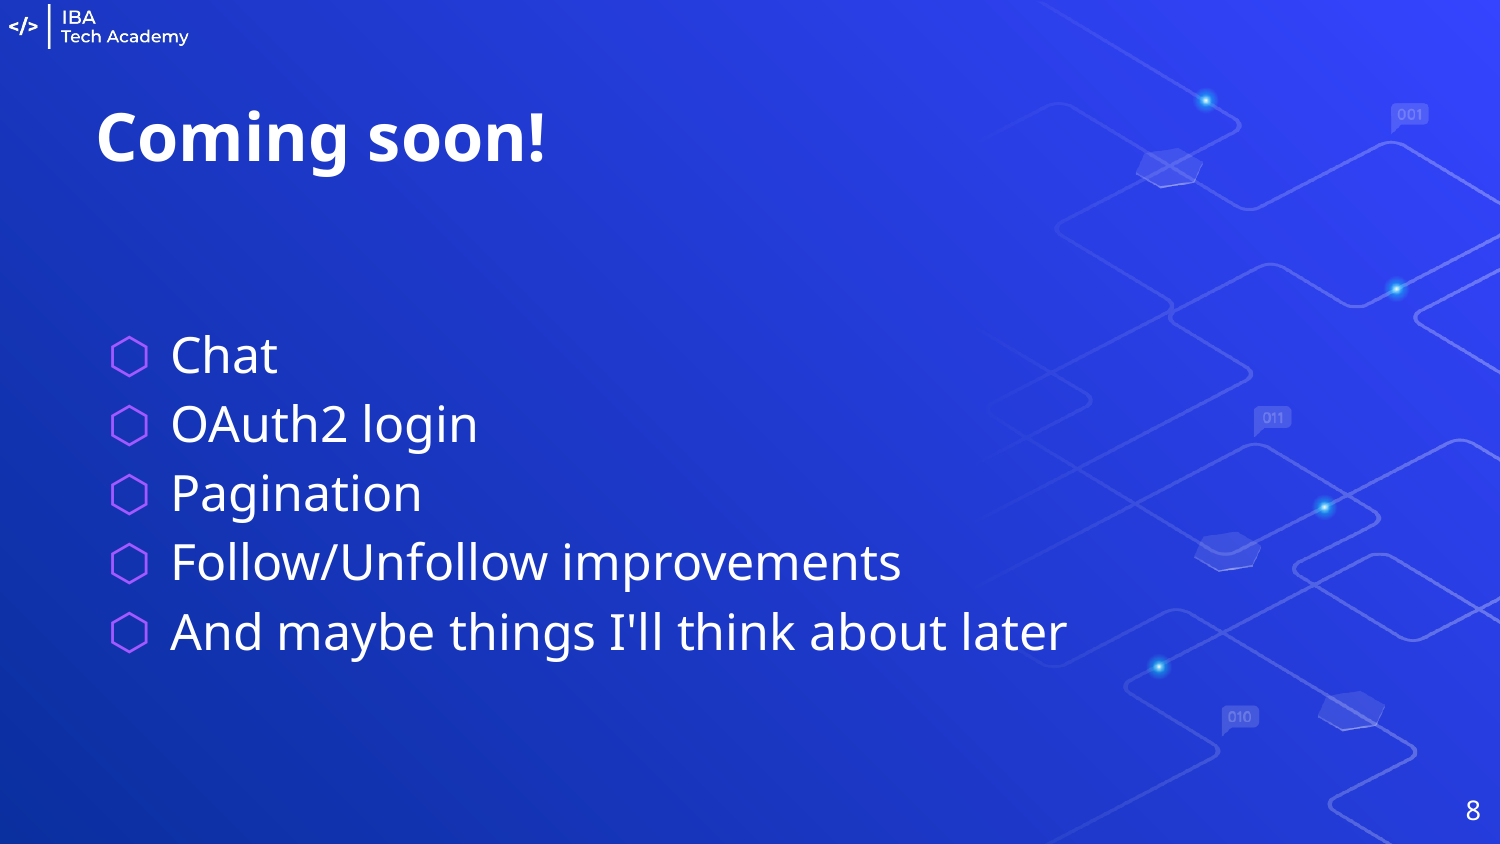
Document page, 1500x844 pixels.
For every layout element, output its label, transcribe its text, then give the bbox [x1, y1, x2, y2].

list Chat OAuth2 login Pagination Follow/Unfollow improvements And maybe things I'll think about later [95, 315, 1082, 684]
slide_number 8 [1391, 779, 1482, 844]
title Coming soon! [95, 33, 1096, 175]
picture [0, 0, 1500, 844]
